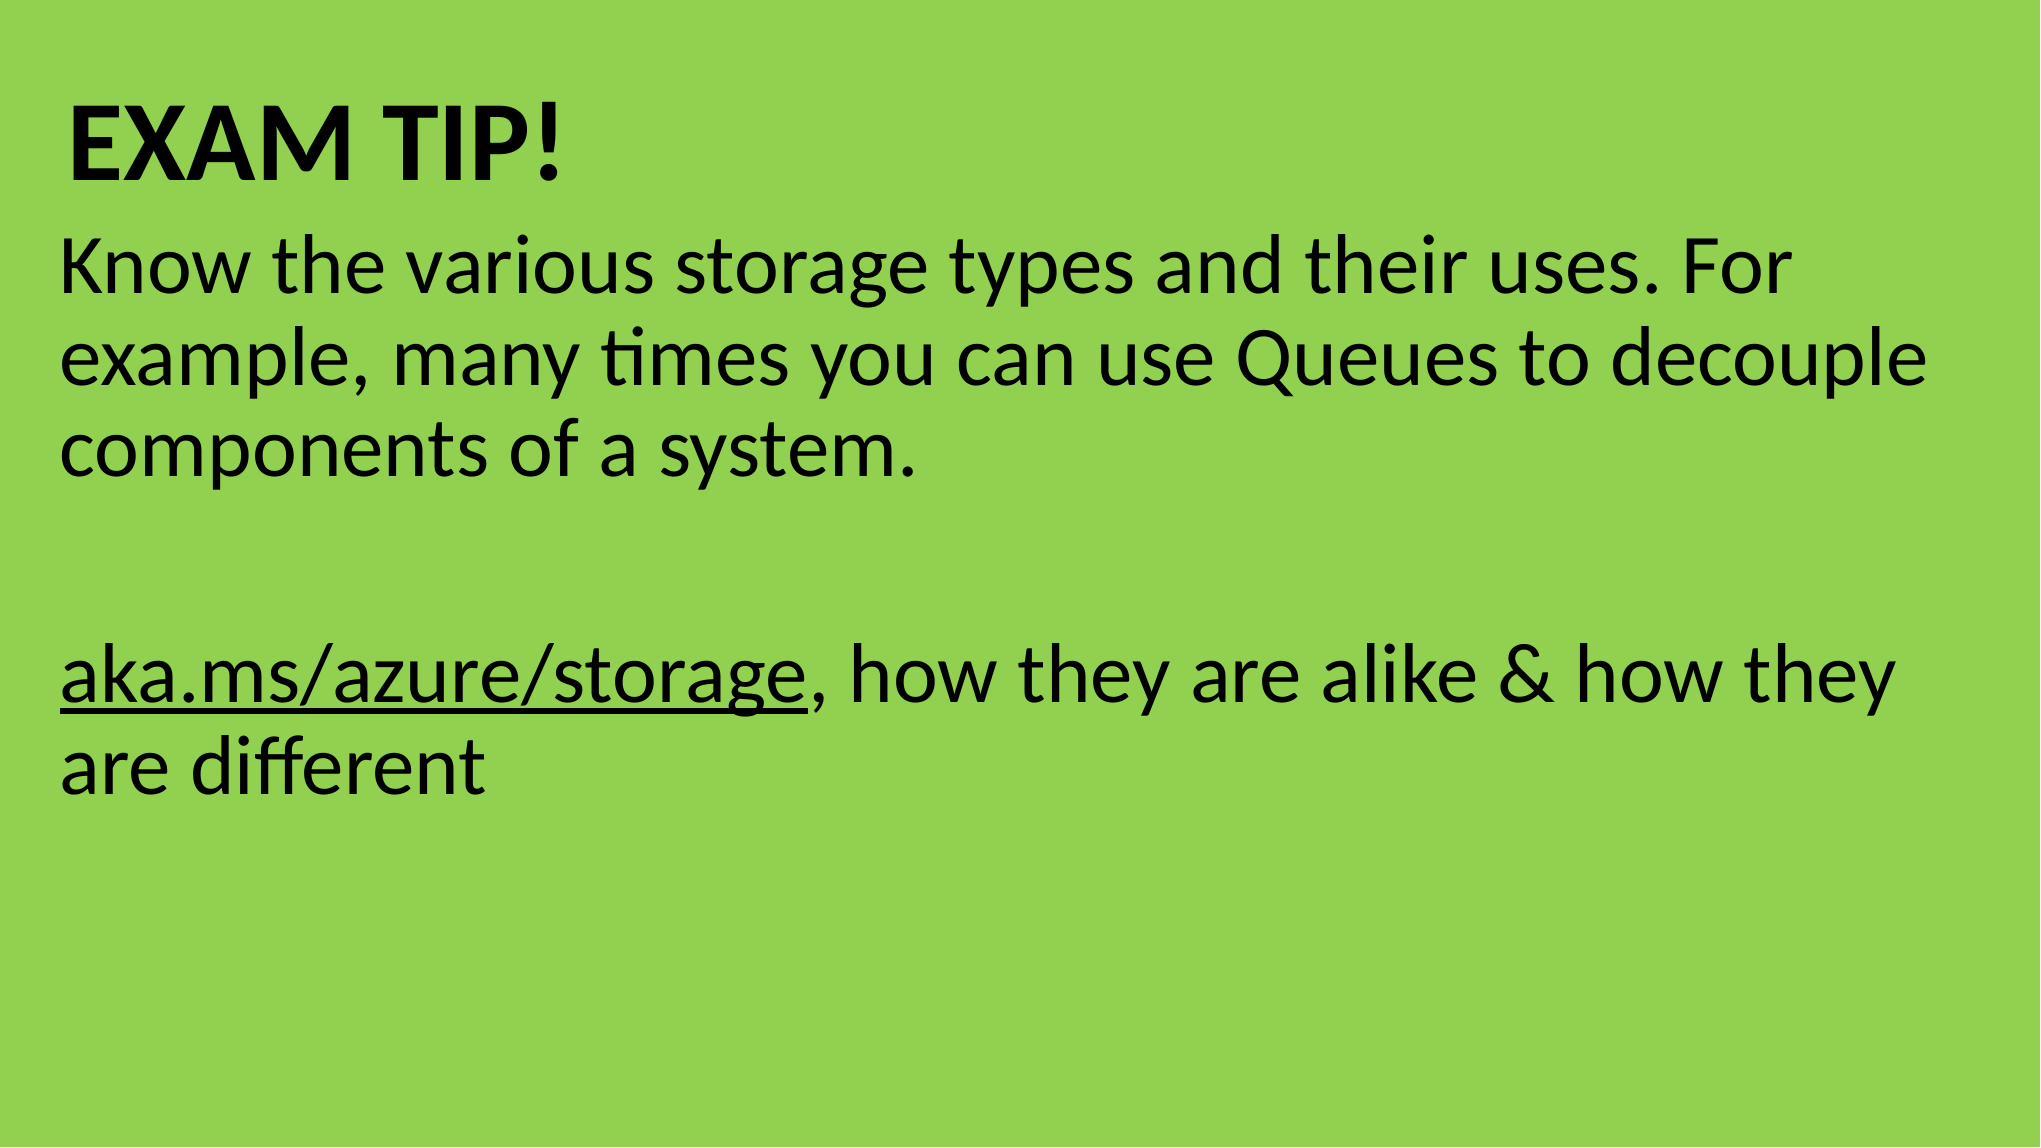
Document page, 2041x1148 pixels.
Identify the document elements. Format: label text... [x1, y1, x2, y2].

list Know the various storage types and their uses. For example, many times you can use Queues to decouple components of a system. aka.ms/azure/storage, how they are alike & how they are different [44, 212, 1996, 990]
